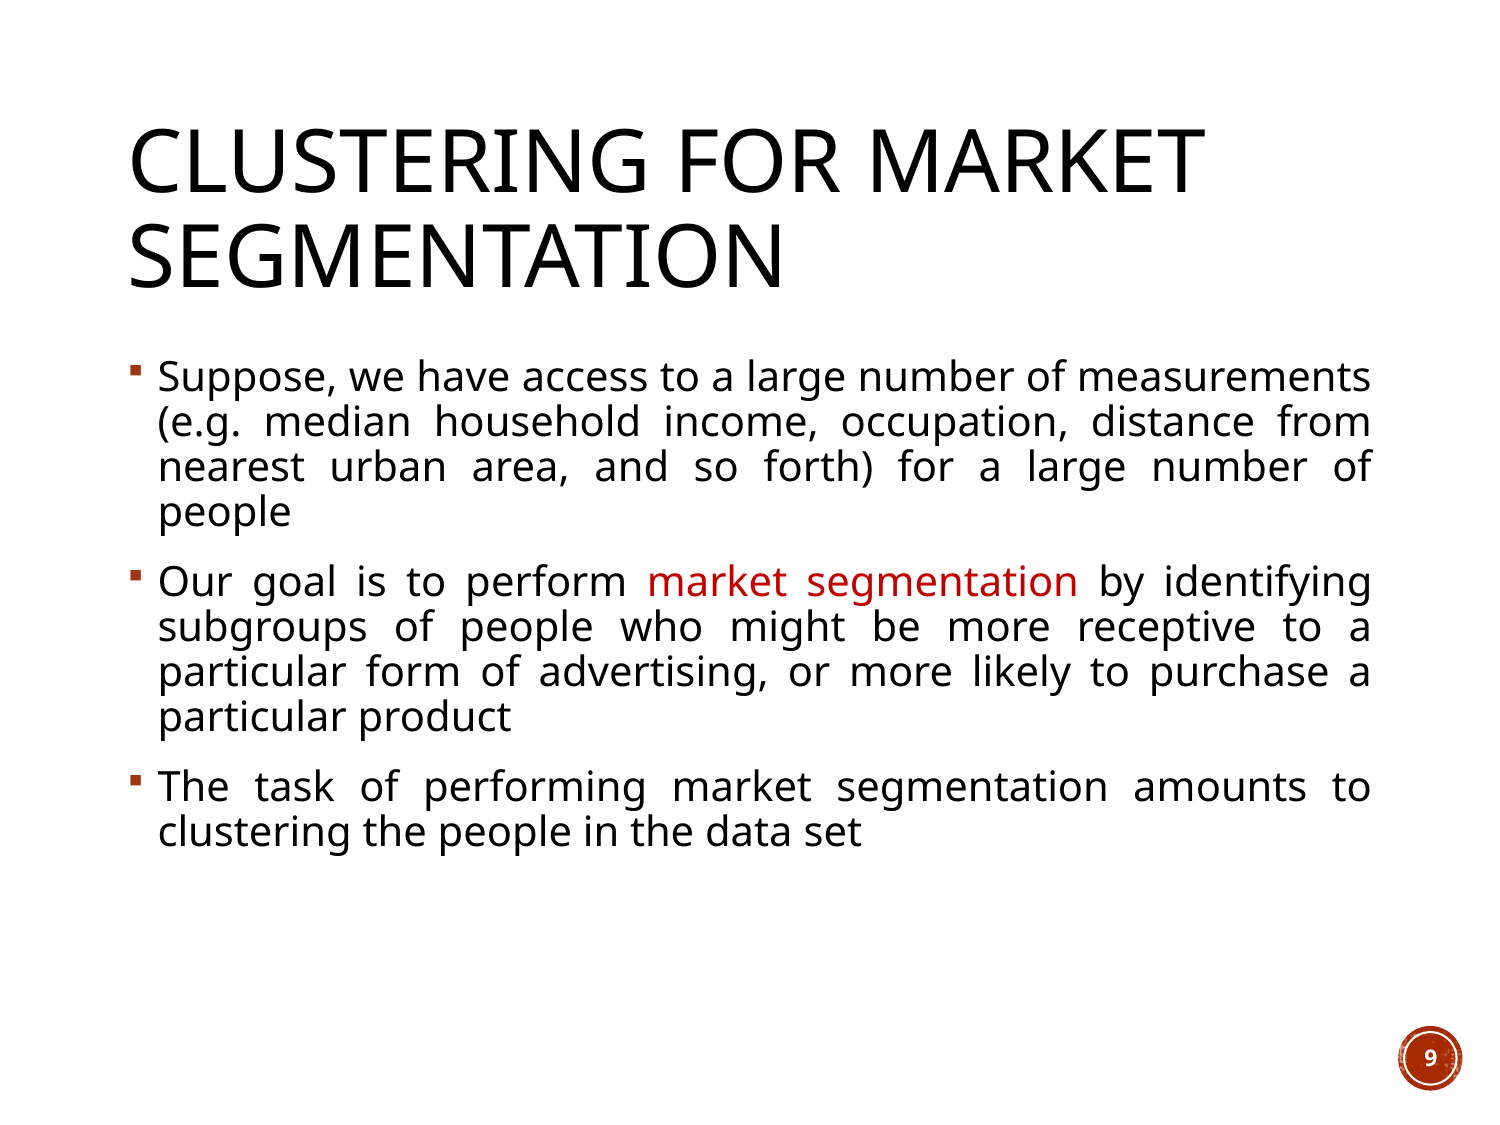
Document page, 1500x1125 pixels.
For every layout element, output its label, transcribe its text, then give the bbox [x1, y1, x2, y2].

title Clustering for Market Segmentation [112, 79, 1388, 344]
slide_number 9 [1391, 1028, 1471, 1089]
list Suppose, we have access to a large number of measurements (e.g. median household income, occupation, distance from nearest urban area, and so forth) for a large number of people Our goal is to perform market segmentation by identifying subgroups of people who might be more receptive to a particular form of advertising, or more likely to purchase a particular product The task of performing market segmentation amounts to clustering the people in the data set [112, 348, 1388, 1013]
